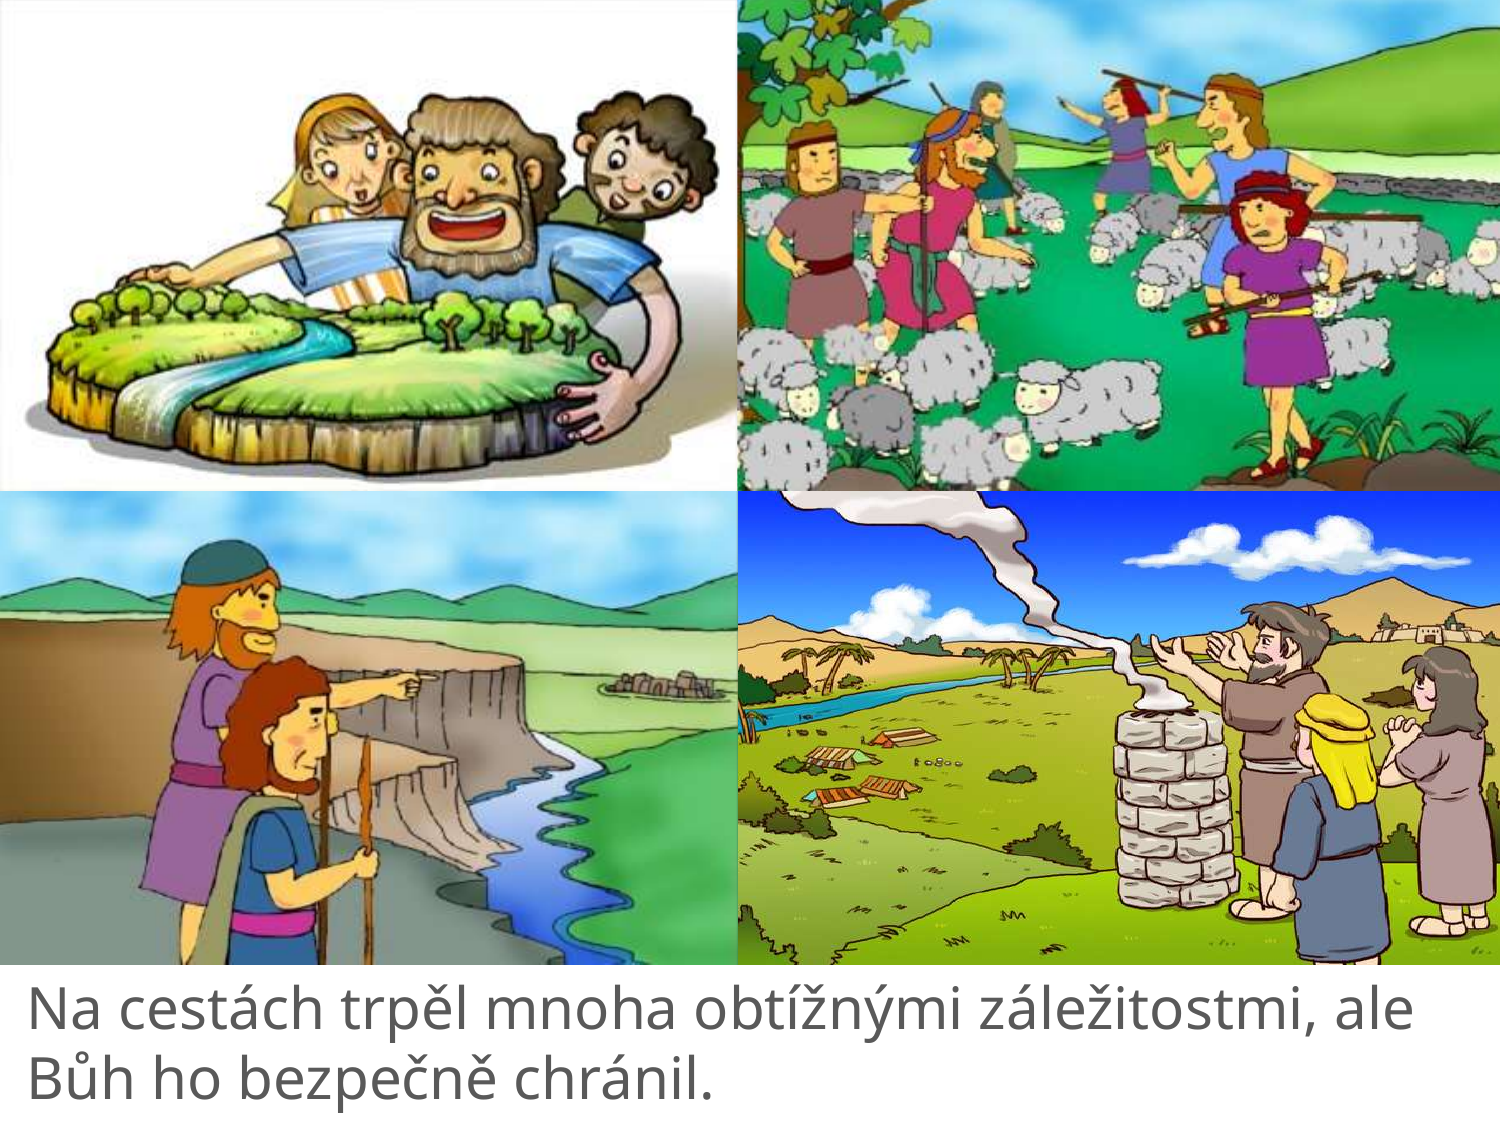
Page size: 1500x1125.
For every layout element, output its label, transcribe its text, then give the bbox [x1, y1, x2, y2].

text_box Na cestách trpěl mnoha obtížnými záležitostmi, ale Bůh ho bezpečně chránil. [11, 973, 1498, 1119]
picture [0, 0, 1500, 965]
